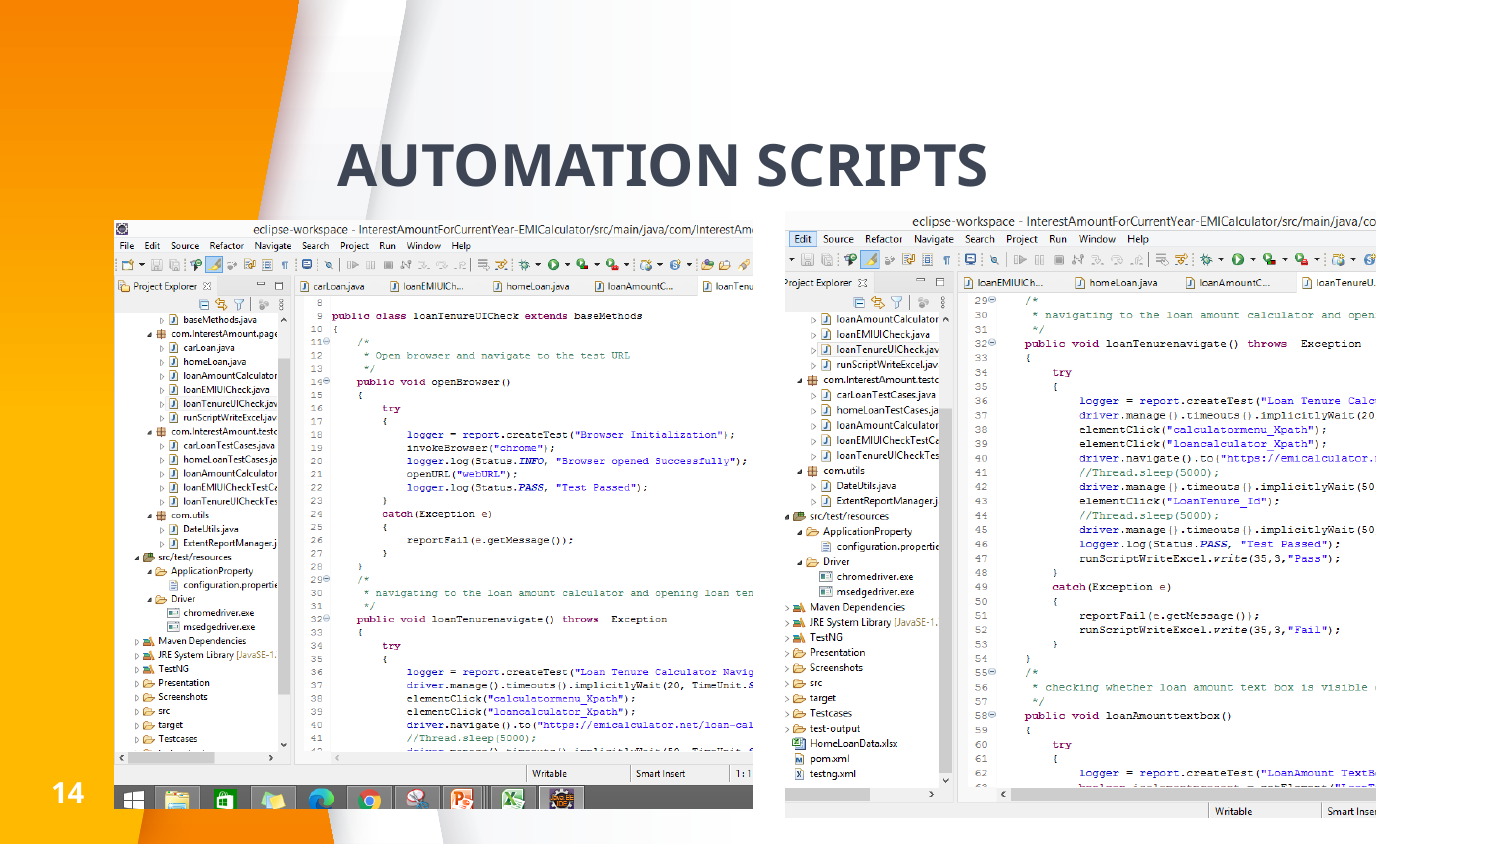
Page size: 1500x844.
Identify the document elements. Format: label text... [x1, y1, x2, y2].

title AUTOMATION SCRIPTS [337, 133, 1234, 199]
slide_number 14 [37, 774, 99, 816]
picture [785, 211, 1377, 818]
picture [114, 220, 753, 809]
